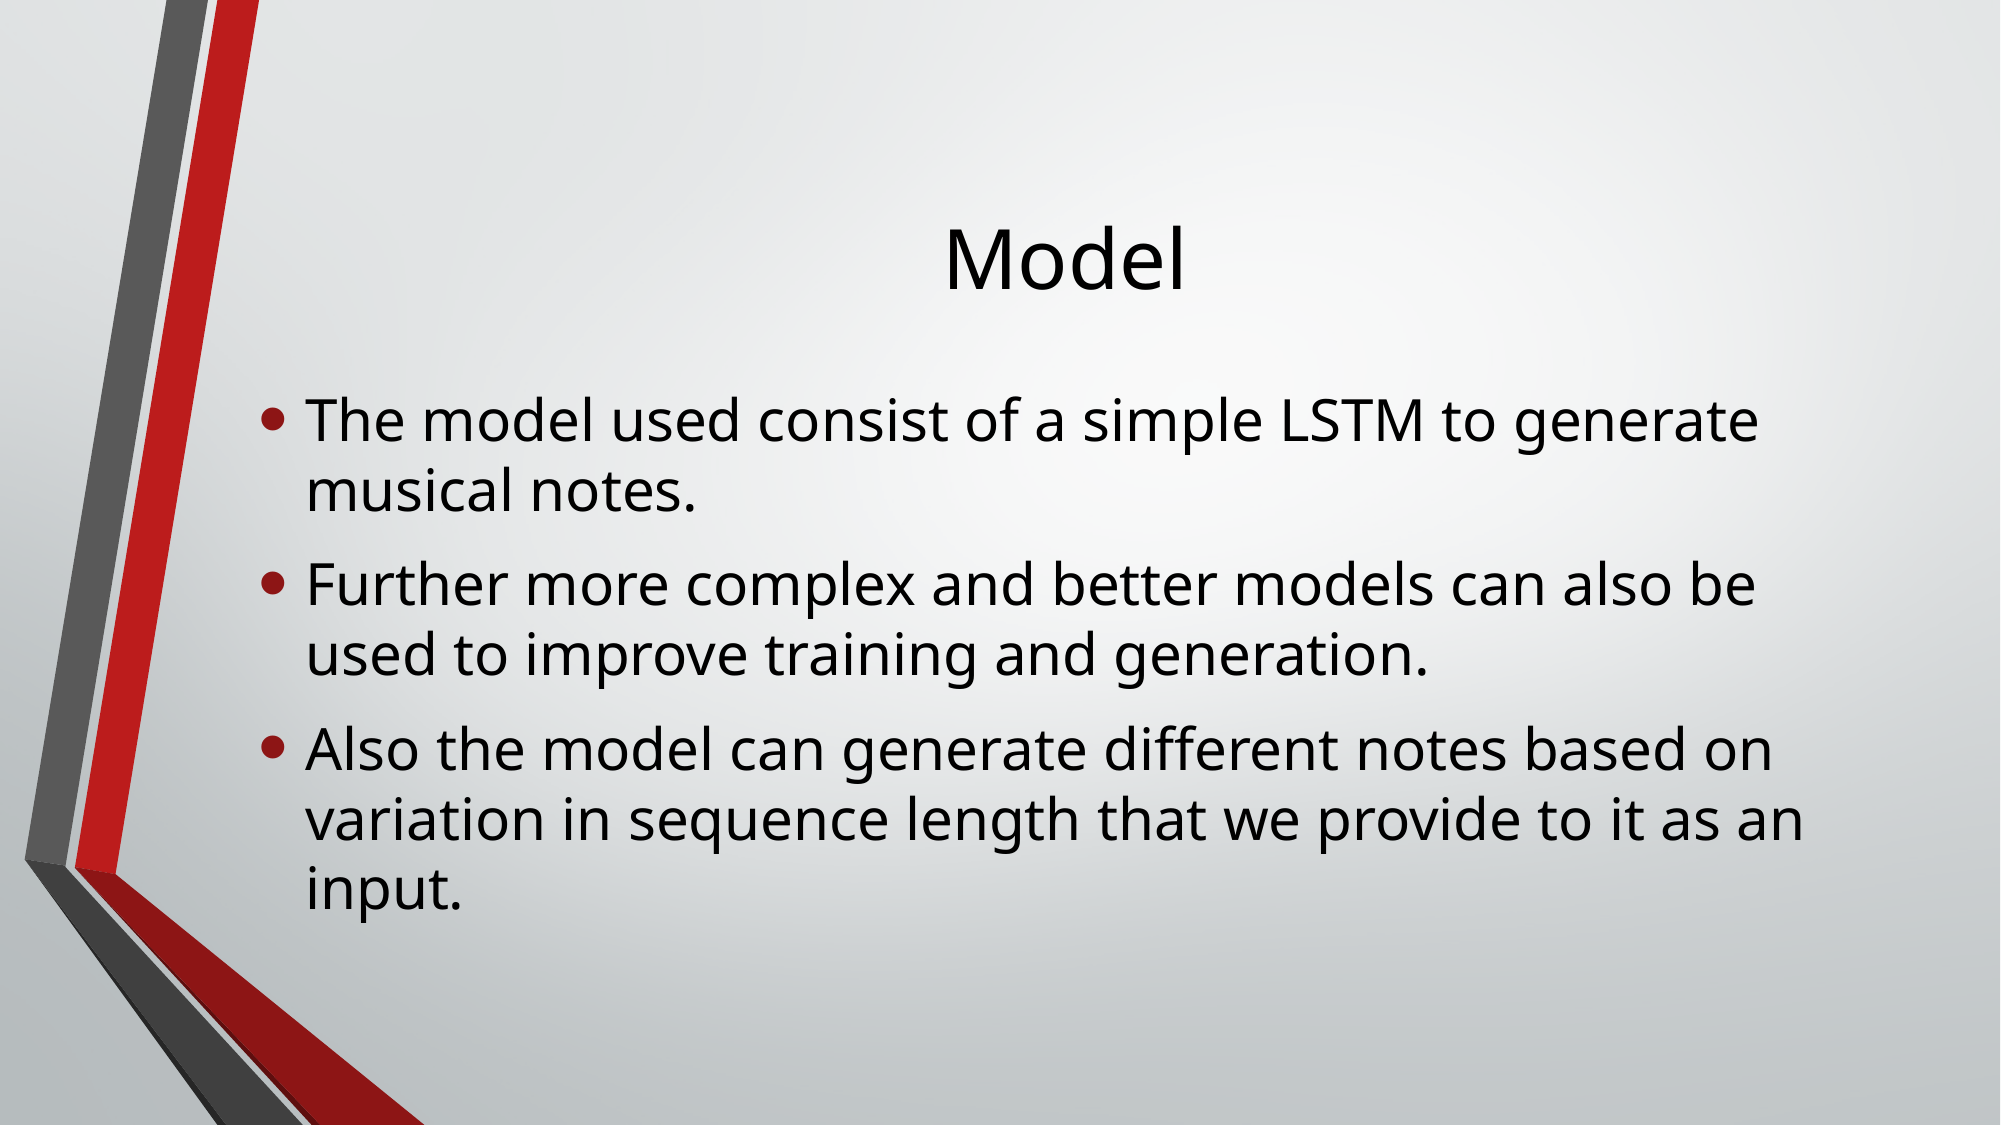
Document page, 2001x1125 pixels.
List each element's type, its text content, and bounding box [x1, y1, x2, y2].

list The model used consist of a simple LSTM to generate musical notes. Further more complex and better models can also be used to improve training and generation. Also the model can generate different notes based on variation in sequence length that we provide to it as an input. [243, 437, 1887, 950]
title Model [243, 112, 1887, 400]
